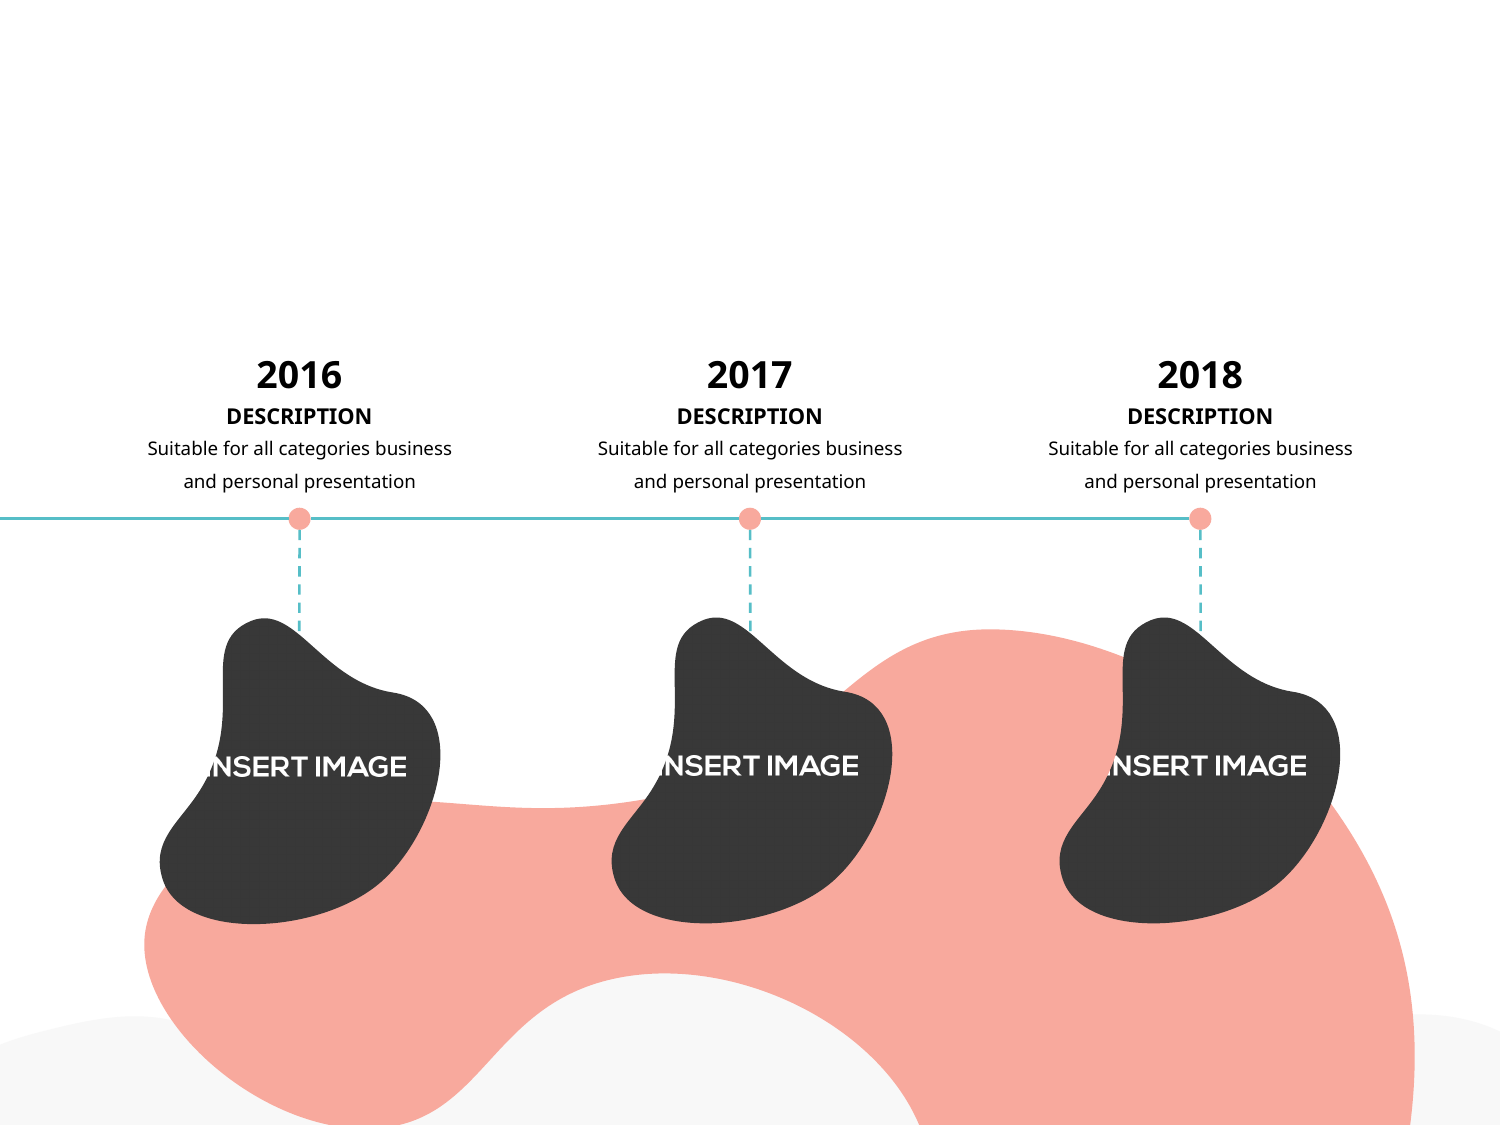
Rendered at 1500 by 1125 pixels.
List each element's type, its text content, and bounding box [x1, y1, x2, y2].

picture [611, 617, 893, 924]
picture [1059, 617, 1341, 924]
text_box Suitable for all categories business and personal presentation [564, 417, 935, 500]
text_box [287, 506, 312, 531]
text_box [738, 506, 762, 531]
text_box Suitable for all categories business and personal presentation [1015, 417, 1386, 500]
text_box [144, 629, 1415, 1125]
text_box [1188, 506, 1213, 531]
text_box DESCRIPTION [211, 395, 388, 417]
picture [159, 618, 441, 925]
text_box Suitable for all categories business and personal presentation [114, 417, 485, 500]
text_box DESCRIPTION [661, 395, 839, 417]
text_box 2016 [241, 343, 358, 395]
text_box DESCRIPTION [1112, 395, 1289, 417]
text_box 2018 [1142, 343, 1259, 395]
text_box 2017 [692, 343, 808, 395]
